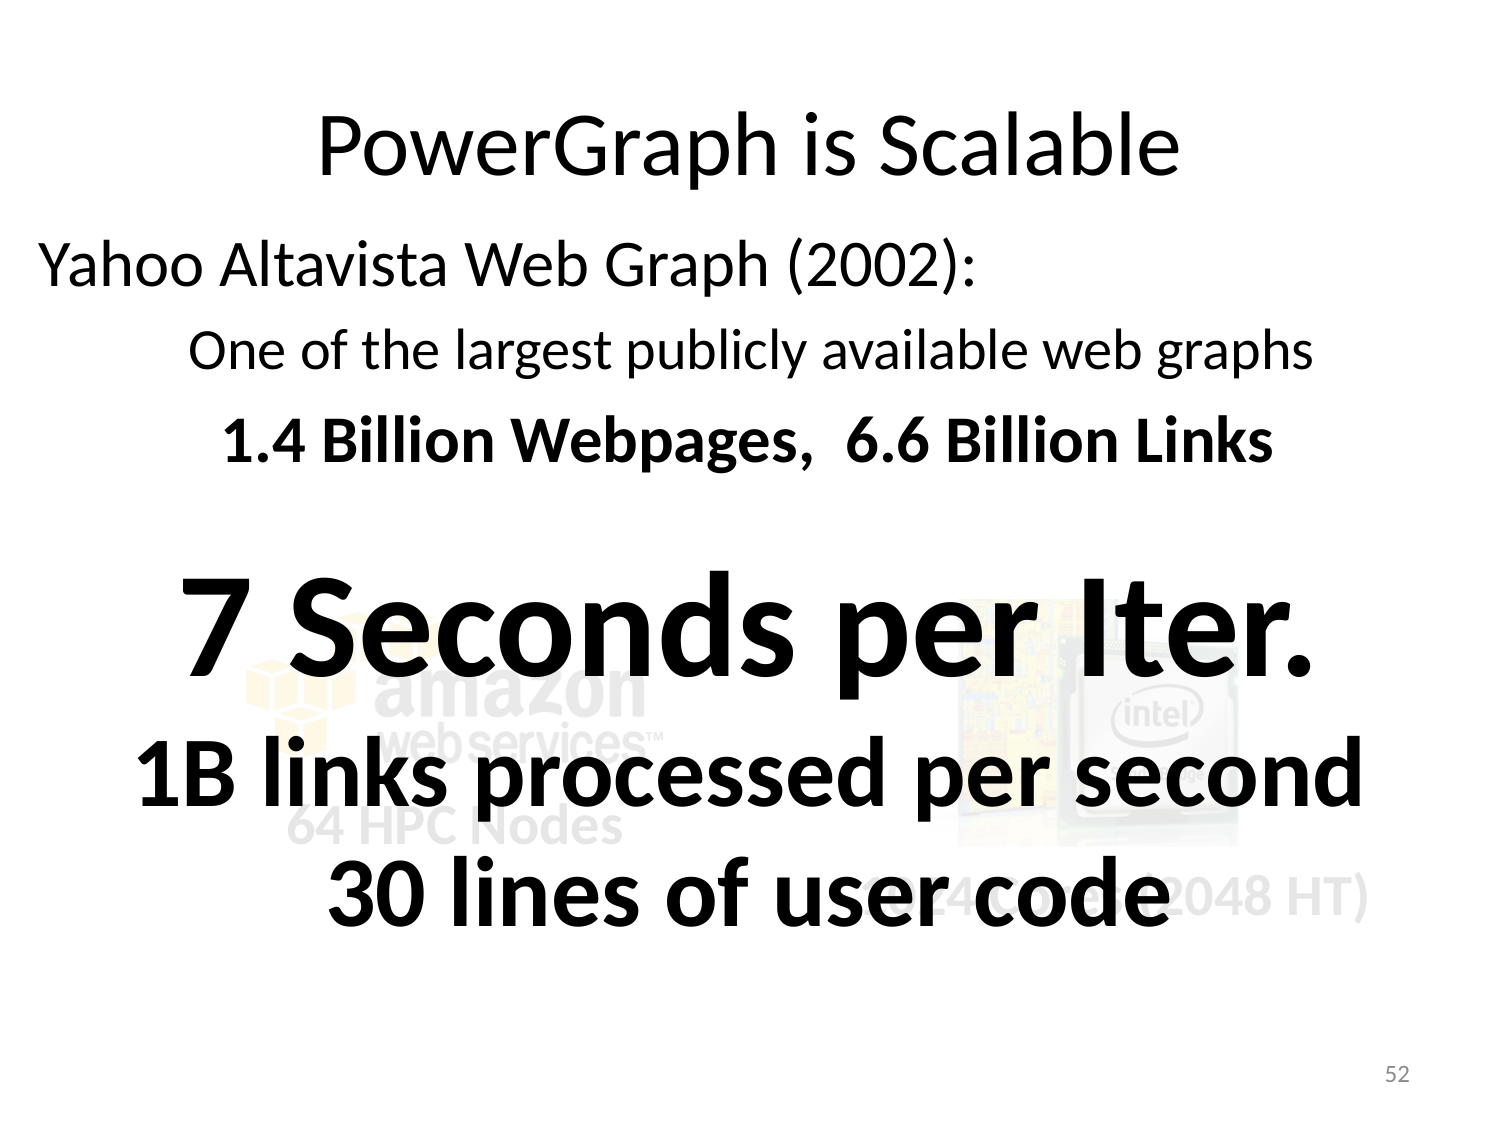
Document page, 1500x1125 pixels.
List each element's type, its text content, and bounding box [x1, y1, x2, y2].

title PowerGraph is Scalable [75, 45, 1425, 212]
list Yahoo Altavista Web Graph (2002): One of the largest publicly available web graphs [23, 212, 1466, 410]
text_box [246, 612, 663, 865]
text_box 7 Seconds per Iter. 1B links processed per second 30 lines of user code [73, 535, 1426, 977]
text_box 1.4 Billion Webpages, 6.6 Billion Links [205, 388, 1290, 483]
slide_number 52 [1074, 1042, 1425, 1103]
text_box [874, 599, 1355, 926]
